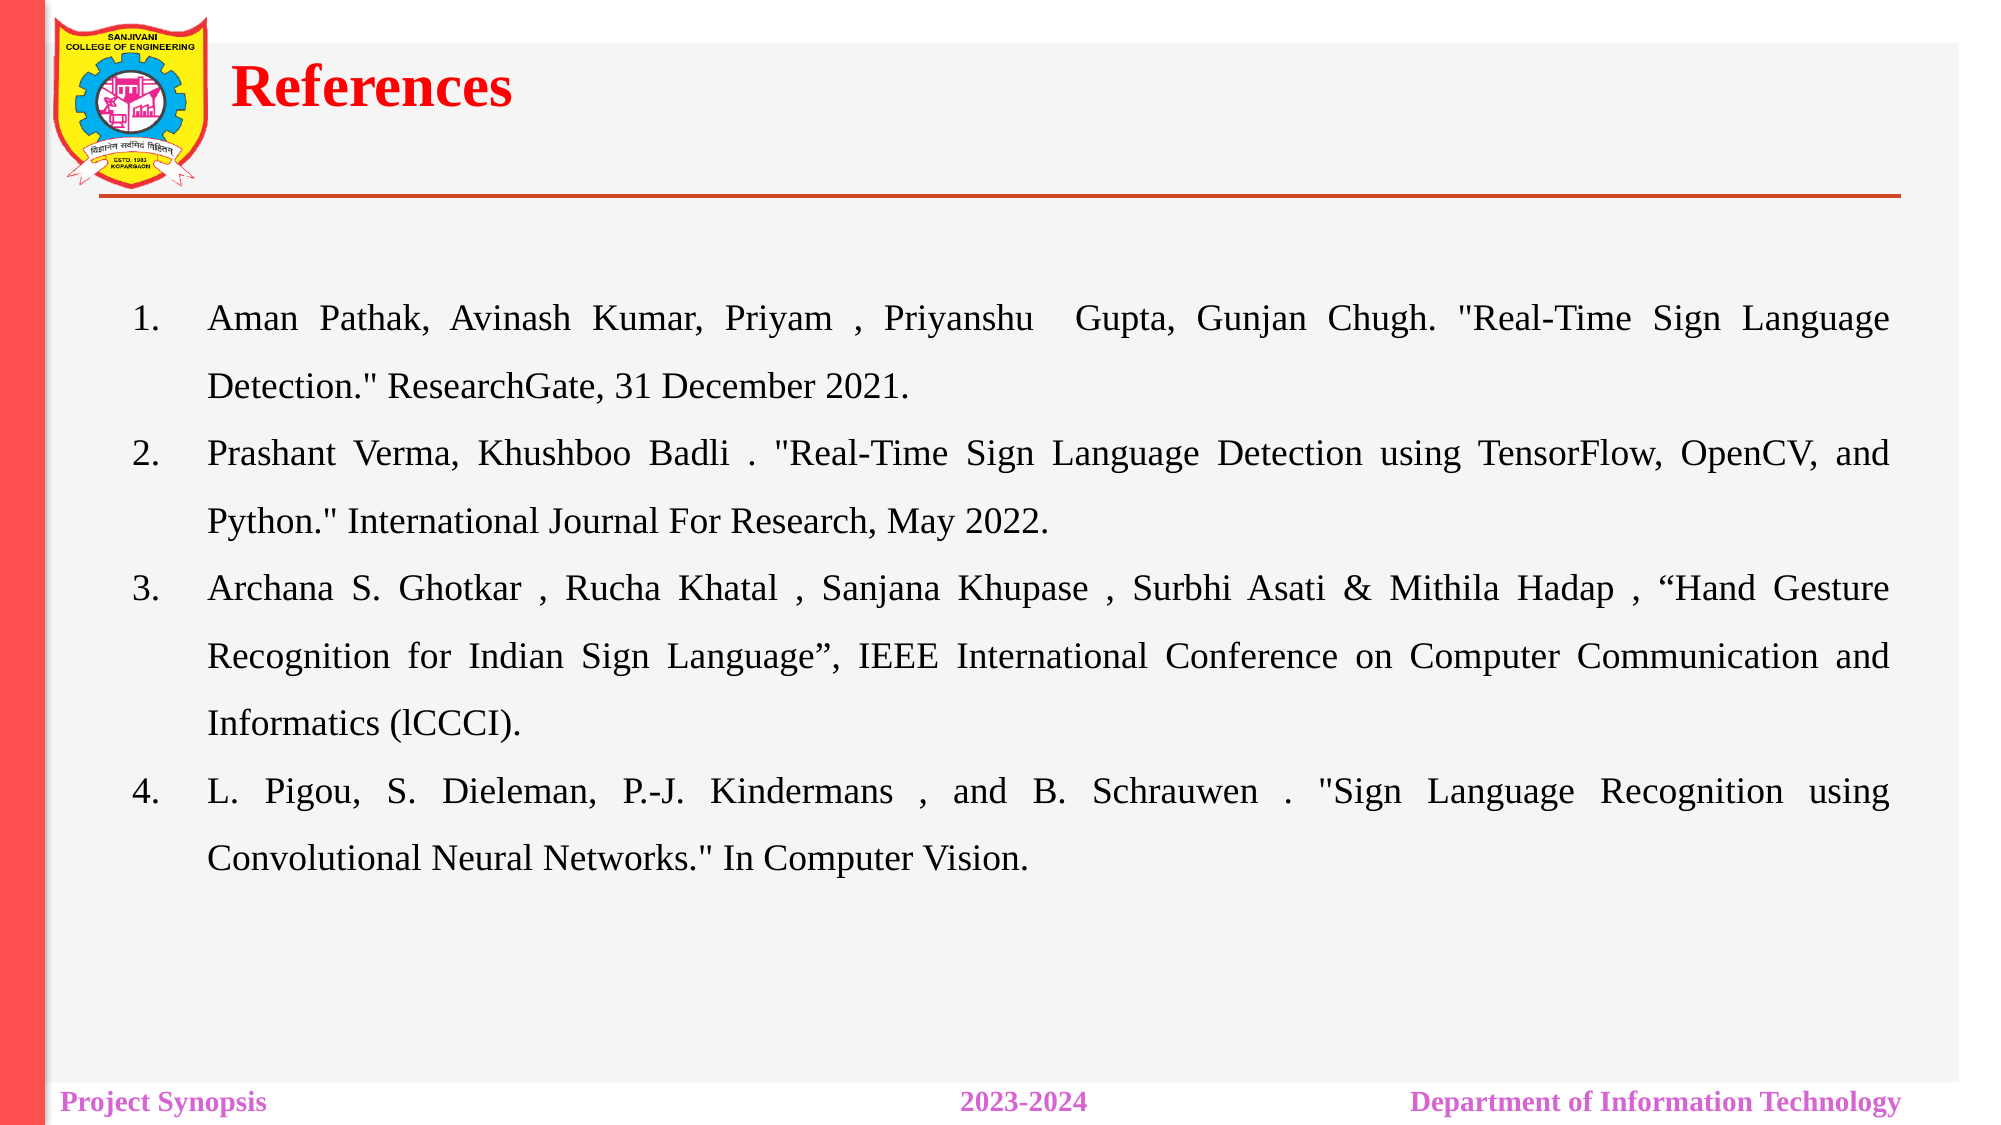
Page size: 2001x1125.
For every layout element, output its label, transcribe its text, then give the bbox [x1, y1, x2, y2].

picture [53, 16, 208, 189]
text_box Project Synopsis 2023-2024 Department of Information Technology [44, 1078, 1955, 1125]
title References [216, 46, 1901, 201]
text_box [0, 0, 45, 1125]
text_box Aman Pathak, Avinash Kumar, Priyam , Priyanshu Gupta, Gunjan Chugh. "Real-Time Sign Language Detection." ResearchGate, 31 December 2021. Prashant Verma, Khushboo Badli . "Real-Time Sign Language Detection using TensorFlow, OpenCV, and Python." International Journal For Research, May 2022. Archana S. Ghotkar , Rucha Khatal , Sanjana Khupase , Surbhi Asati & Mithila Hadap , “Hand Gesture Recognition for Indian Sign Language”, IEEE International Conference on Computer Communication and Informatics (lCCCI). L. Pigou, S. Dieleman, P.-J. Kindermans , and B. Schrauwen . "Sign Language Recognition using Convolutional Neural Networks." In Computer Vision. [100, 263, 1907, 886]
